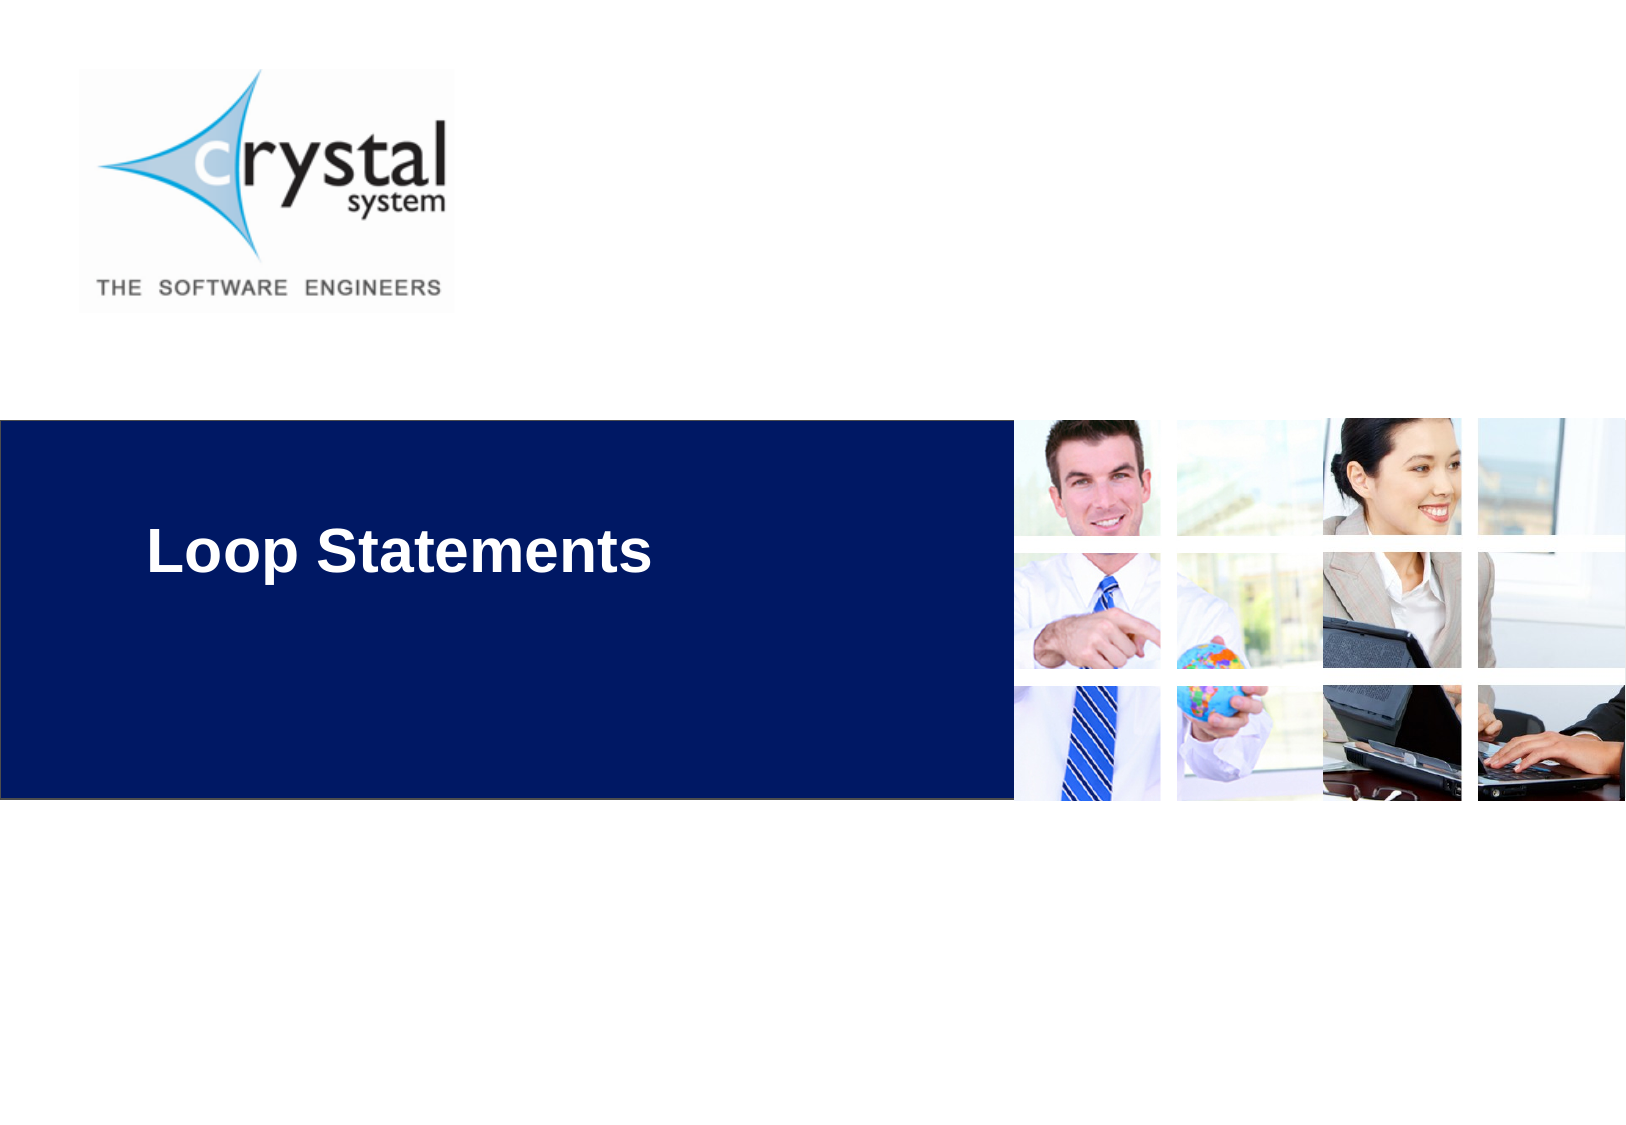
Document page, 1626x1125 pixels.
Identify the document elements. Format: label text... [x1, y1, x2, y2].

picture [78, 69, 473, 313]
title Loop Statements [131, 502, 813, 770]
picture [1014, 418, 1625, 801]
